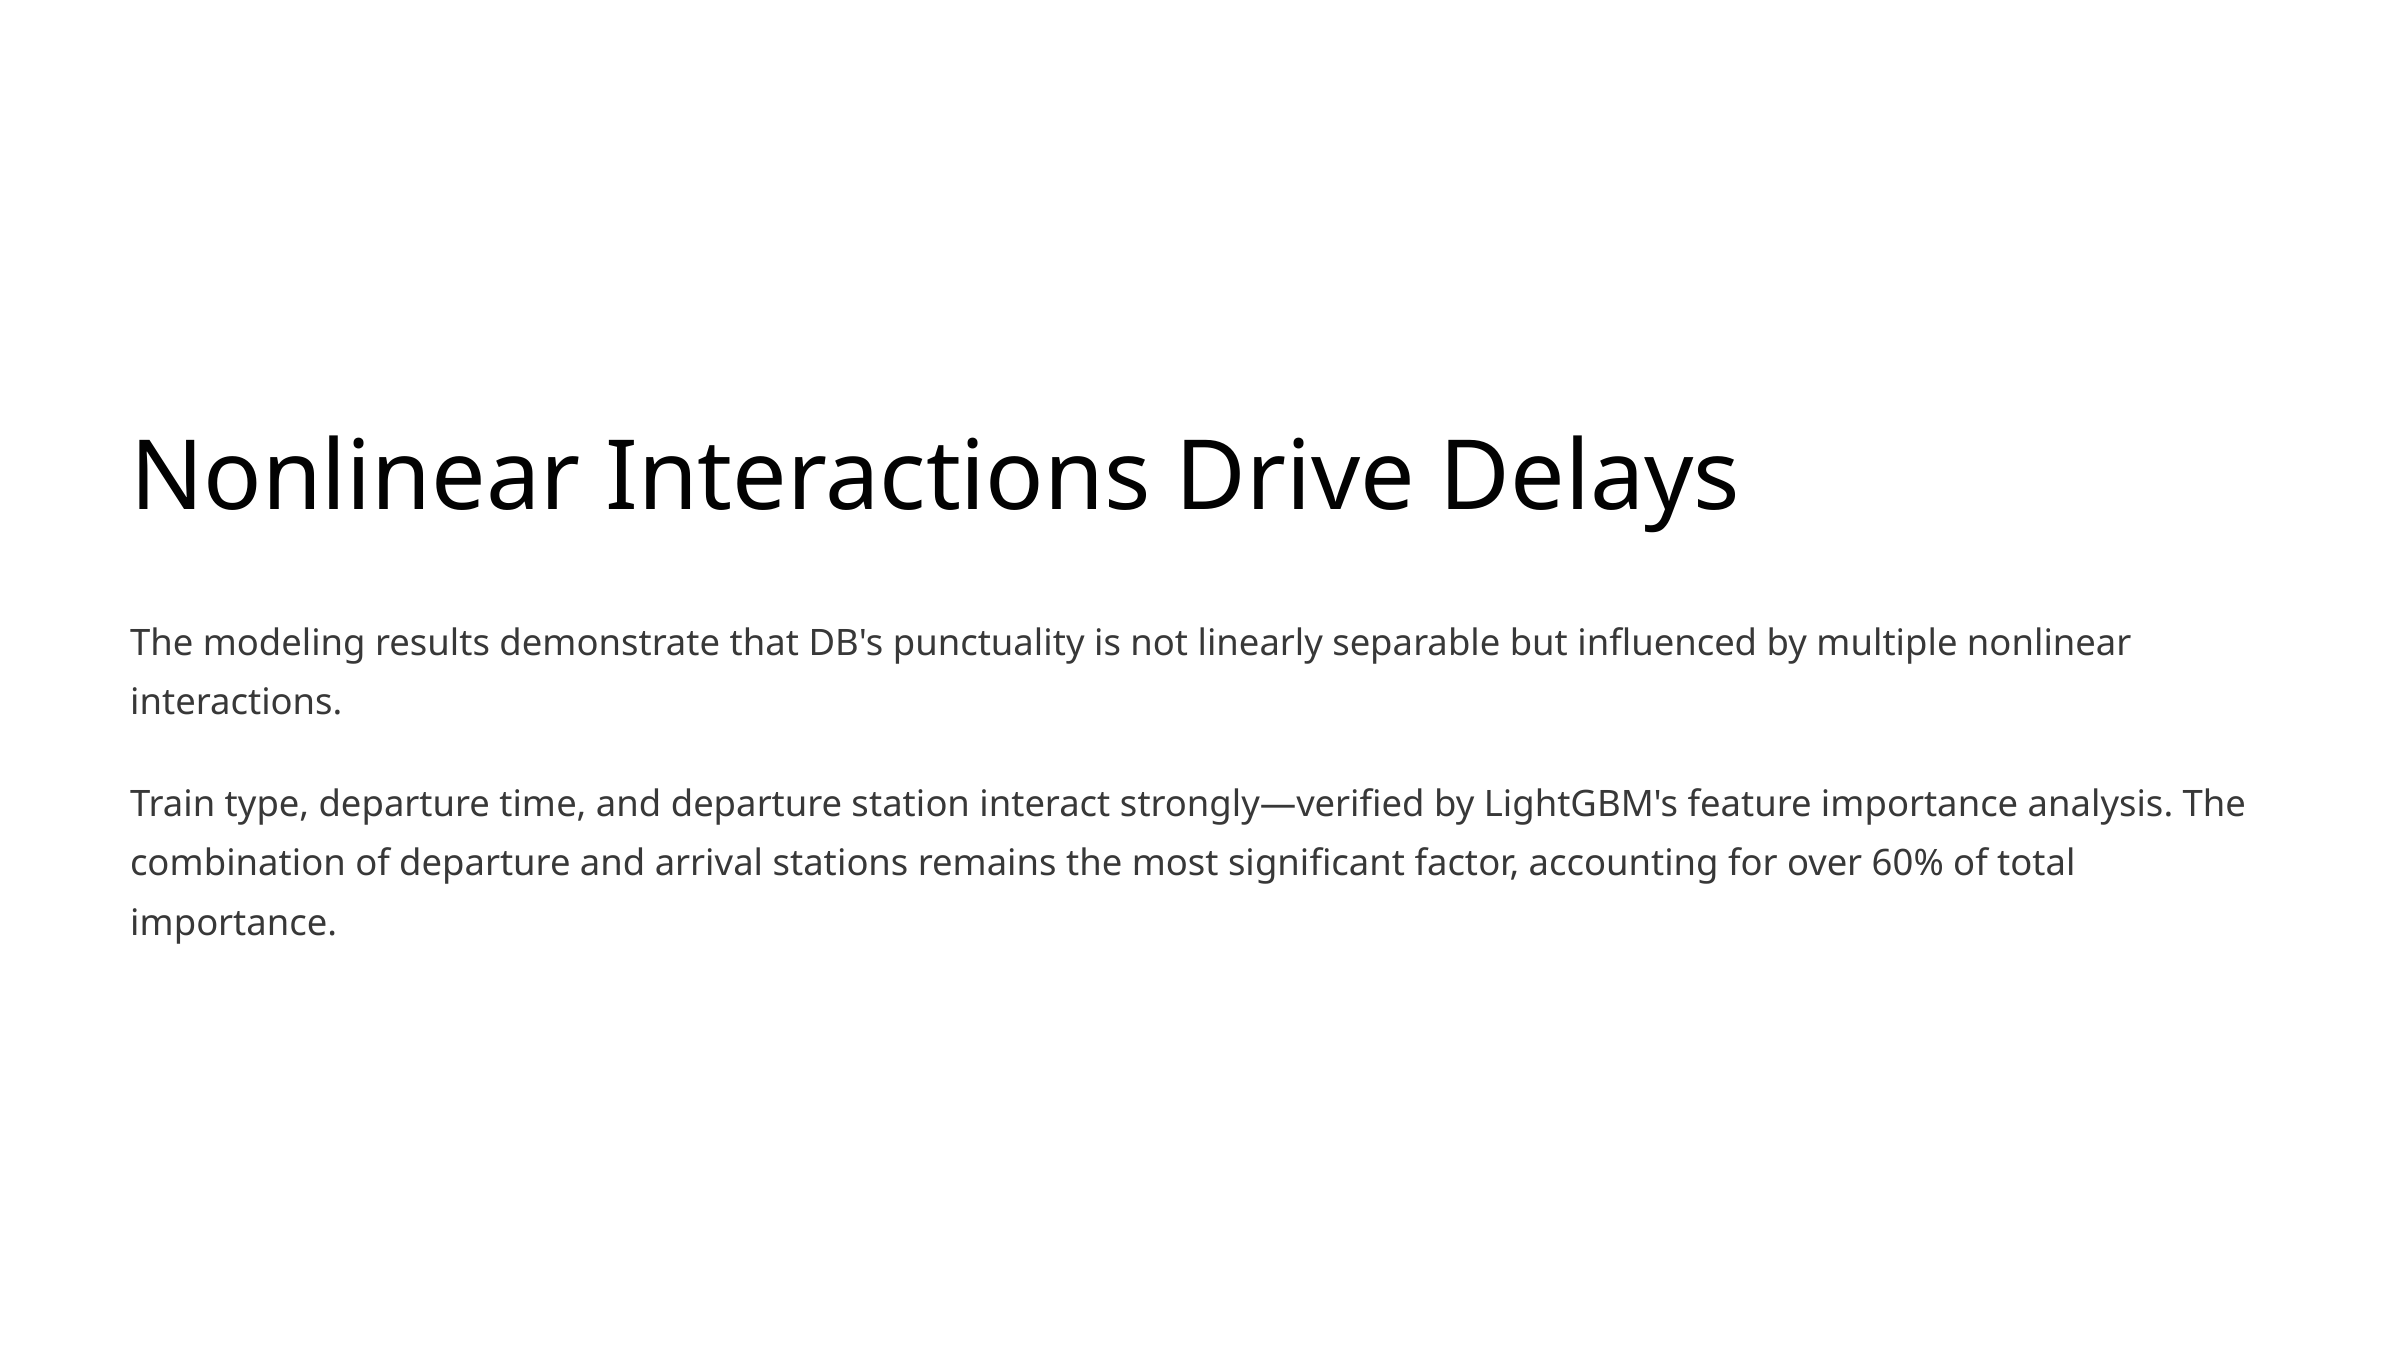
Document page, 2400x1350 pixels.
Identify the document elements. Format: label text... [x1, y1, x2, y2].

text_box The modeling results demonstrate that DB's punctuality is not linearly separable but influenced by multiple nonlinear interactions. [130, 603, 2270, 723]
text_box Train type, departure time, and departure station interact strongly—verified by LightGBM's feature importance analysis. The combination of departure and arrival stations remains the most significant factor, accounting for over 60% of total importance. [130, 764, 2270, 943]
text_box Nonlinear Interactions Drive Delays [130, 407, 1689, 530]
